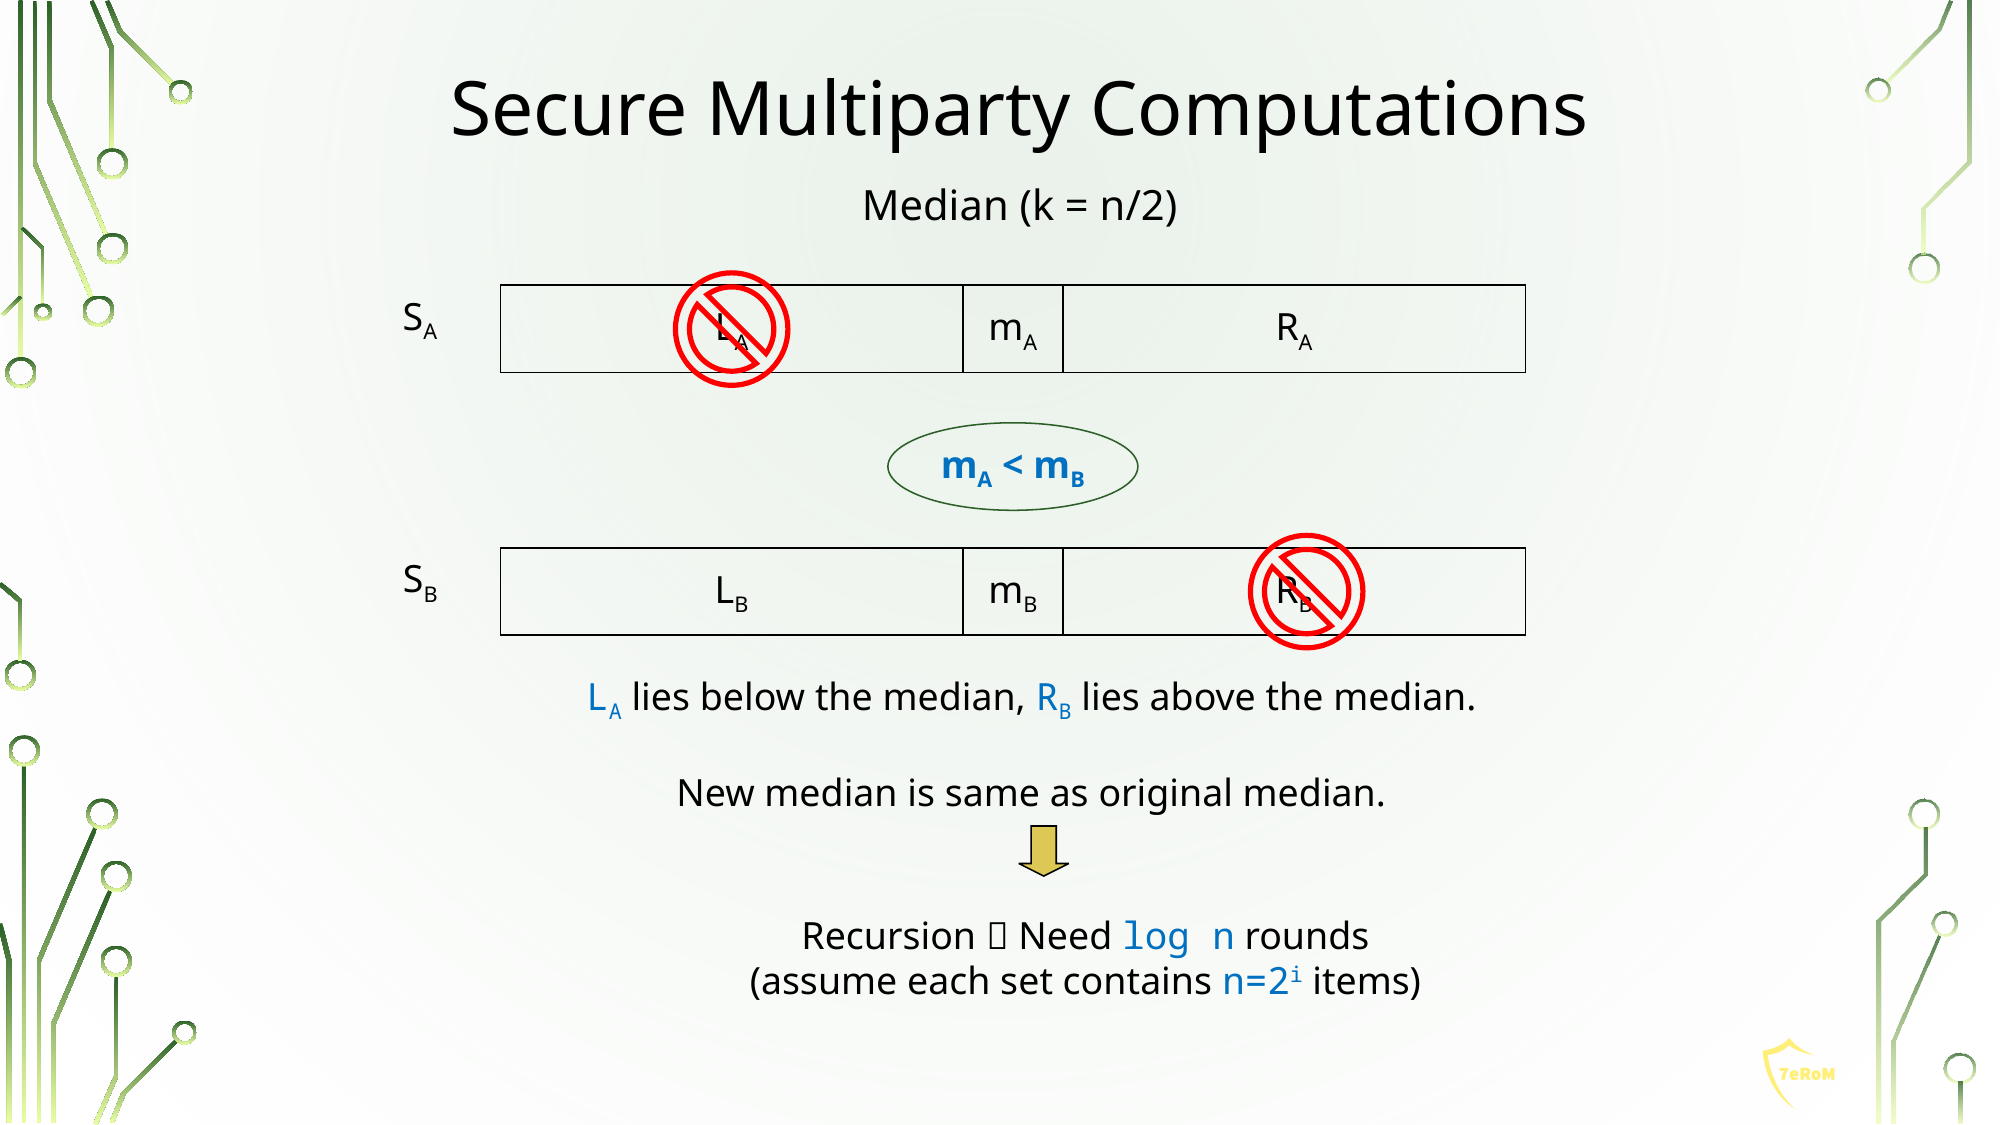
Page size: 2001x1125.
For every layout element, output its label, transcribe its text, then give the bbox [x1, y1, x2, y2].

picture [1748, 1025, 1849, 1125]
text_box LA [500, 285, 675, 373]
text_box [1018, 826, 1069, 877]
text_box SA [387, 285, 453, 352]
list Median (k = n/2) [207, 161, 1833, 253]
text_box LB [500, 547, 675, 636]
title Secure Multiparty Computations [207, 41, 1833, 161]
text_box RA [1364, 285, 1526, 373]
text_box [675, 272, 1364, 648]
text_box SB [388, 547, 453, 614]
text_box RB [1364, 547, 1526, 636]
text_box LA lies below the median, RB lies above the median. New median is same as original median. [425, 665, 1638, 822]
text_box Recursion  Need log n rounds (assume each set contains n=2i items) [734, 904, 1446, 1009]
